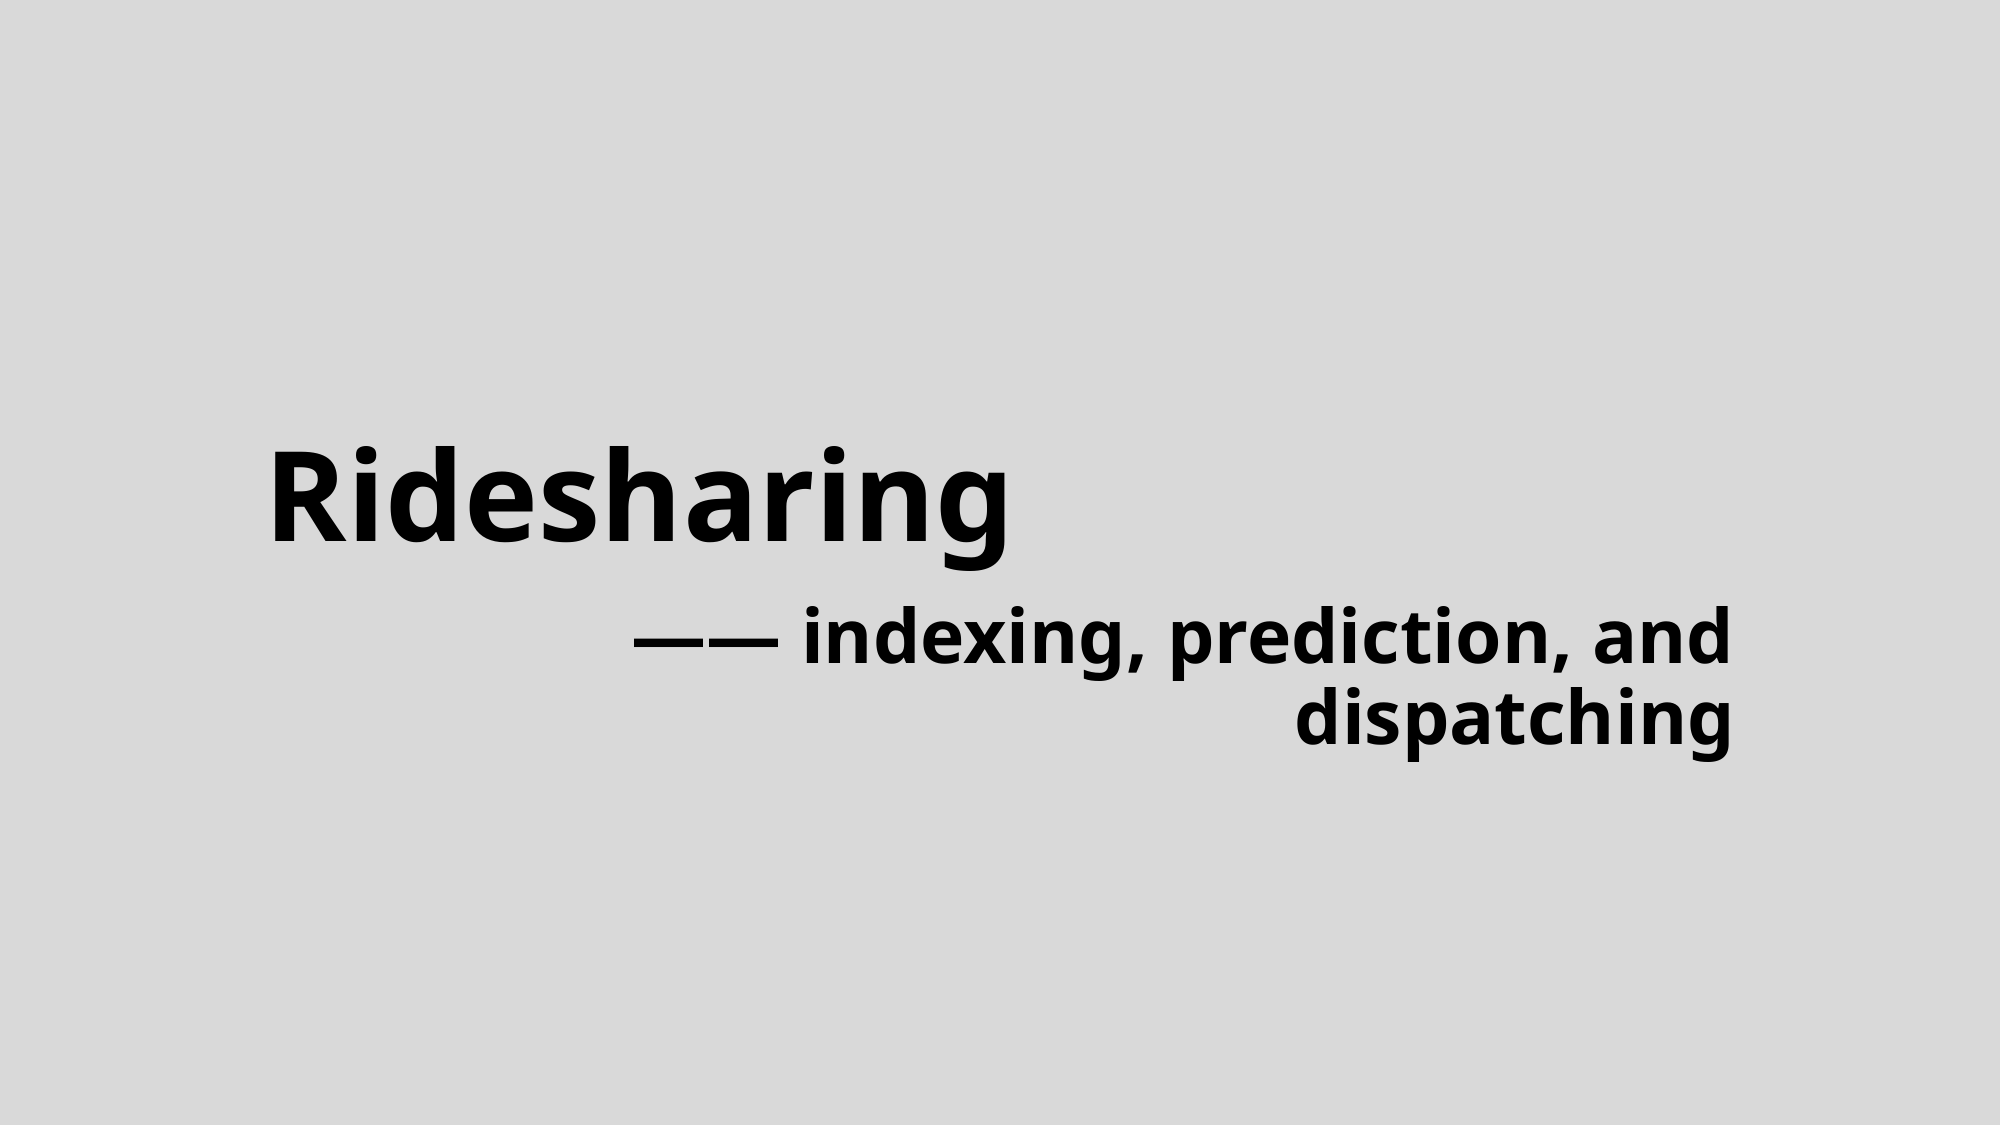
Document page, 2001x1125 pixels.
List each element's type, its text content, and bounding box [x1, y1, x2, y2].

title Ridesharing [249, 184, 1750, 576]
subtitle —— indexing, prediction, and dispatching [249, 590, 1750, 863]
